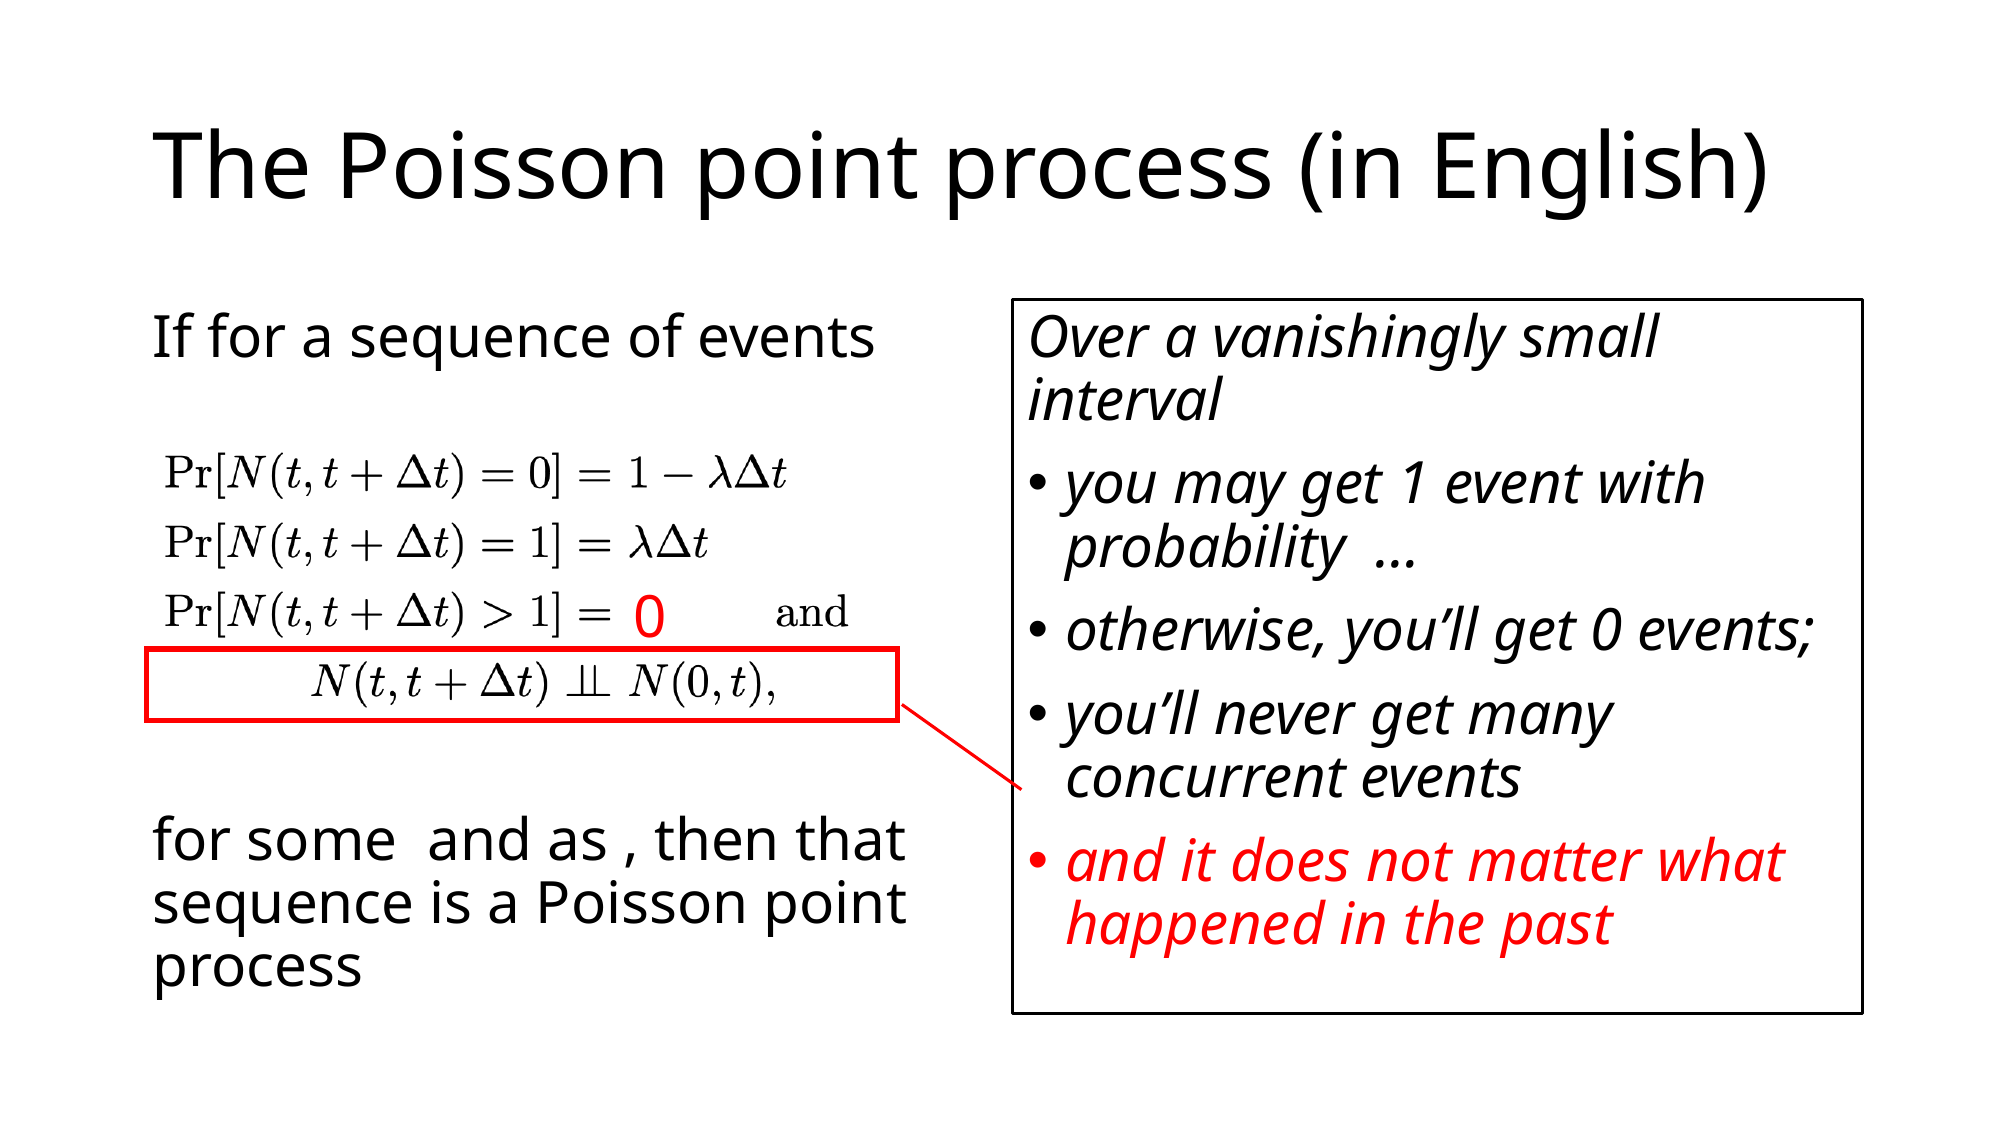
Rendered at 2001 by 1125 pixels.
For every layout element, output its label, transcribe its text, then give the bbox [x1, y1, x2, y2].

picture [145, 443, 617, 648]
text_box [145, 648, 1022, 791]
title The Poisson point process (in English) [137, 59, 1863, 278]
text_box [617, 438, 977, 648]
